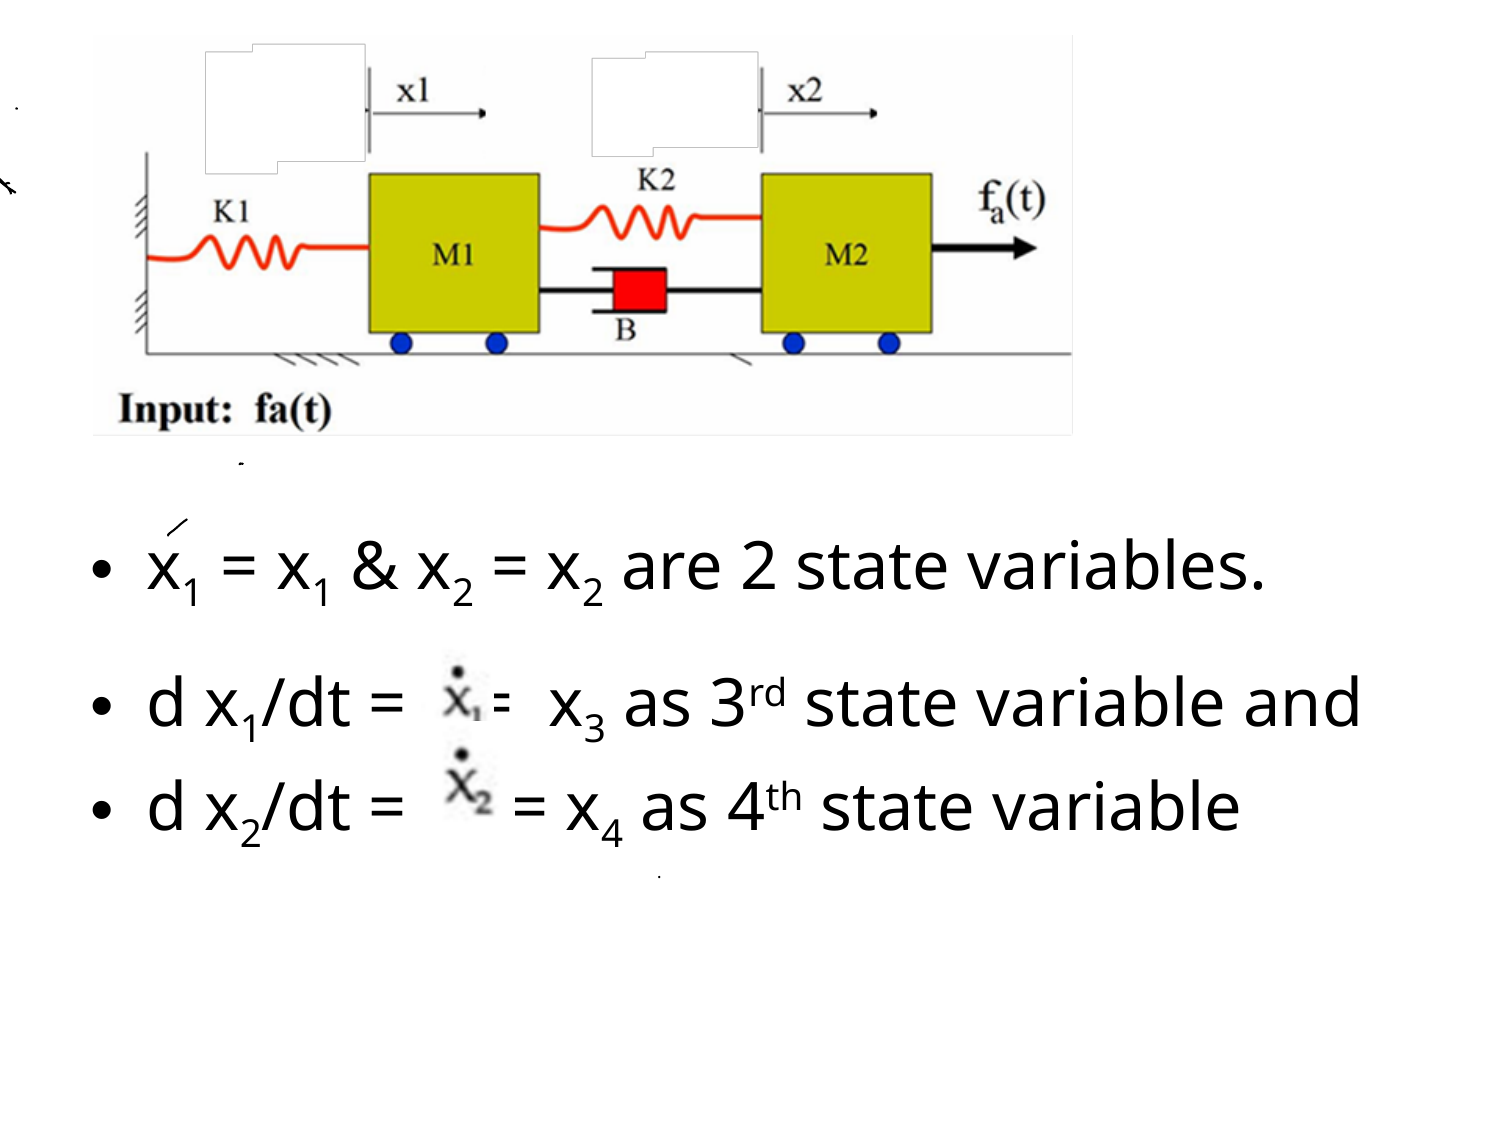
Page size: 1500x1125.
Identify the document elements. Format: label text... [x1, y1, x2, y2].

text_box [421, 637, 515, 835]
picture [93, 34, 1087, 437]
list x1 = x1 & x2 = x2 are 2 state variables. d x1/dt = = x3 as 3rd state variable and d x2/dt = = x4 as 4th state variable [75, 515, 1465, 973]
